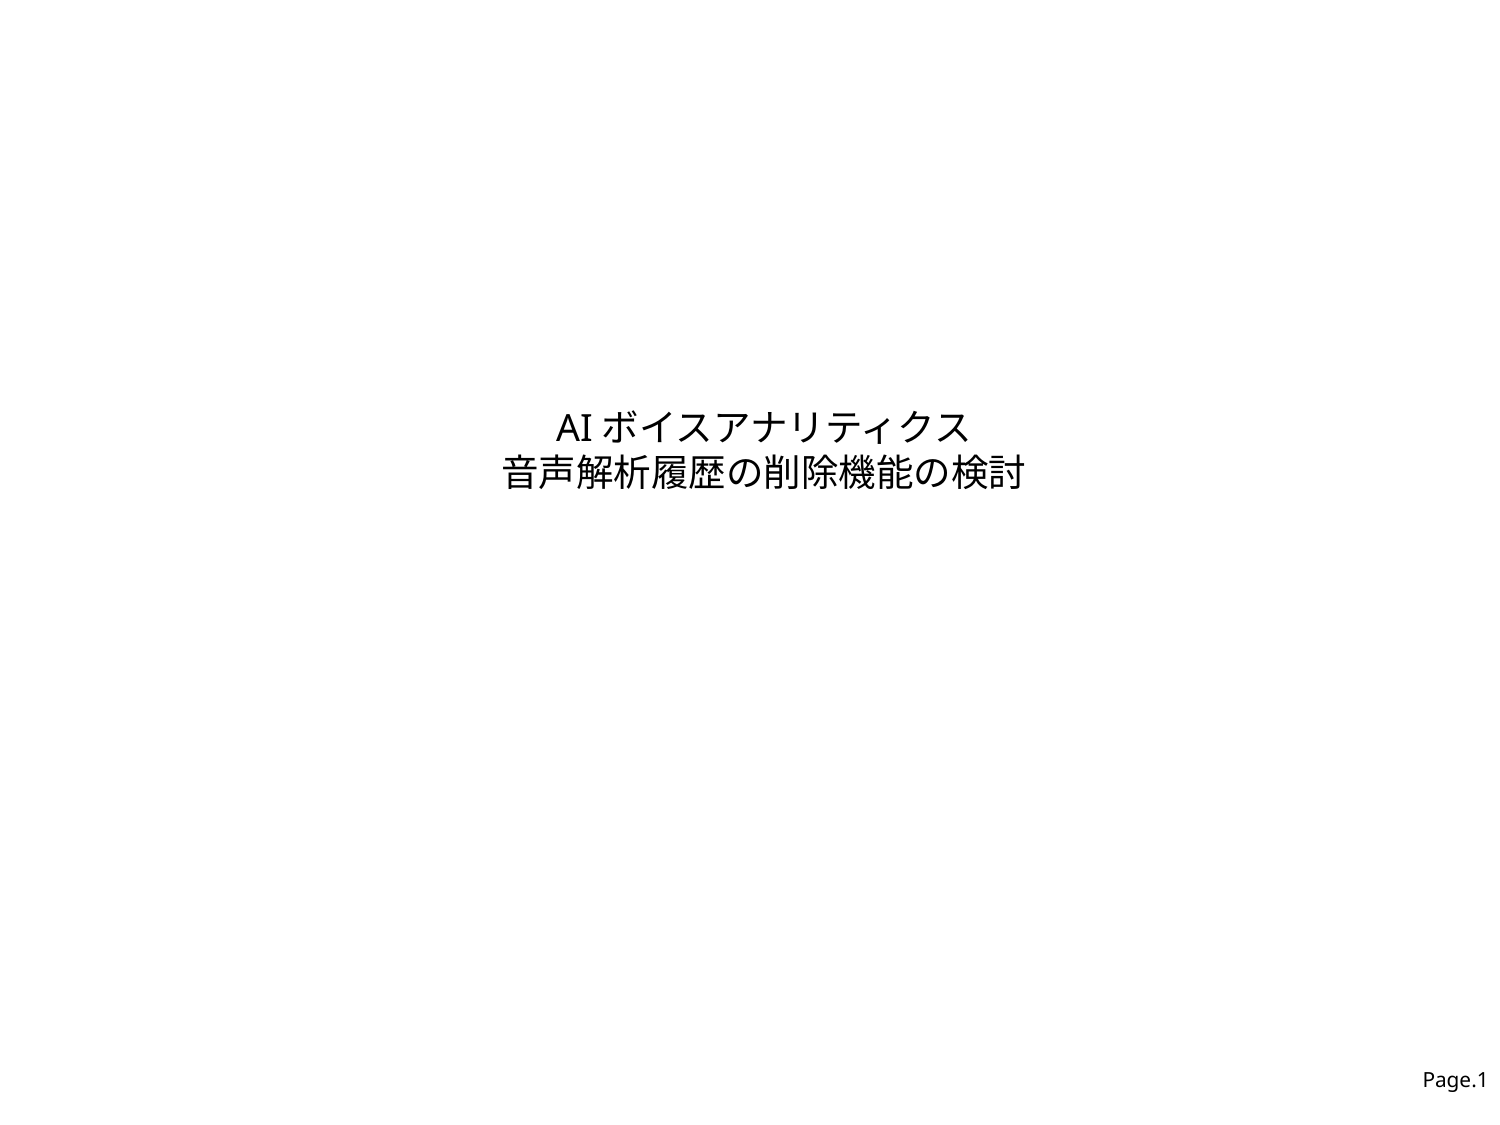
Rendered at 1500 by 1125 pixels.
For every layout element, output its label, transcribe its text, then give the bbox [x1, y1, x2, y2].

text_box AIボイスアナリティクス 音声解析履歴の削除機能の検討 [486, 397, 1042, 502]
